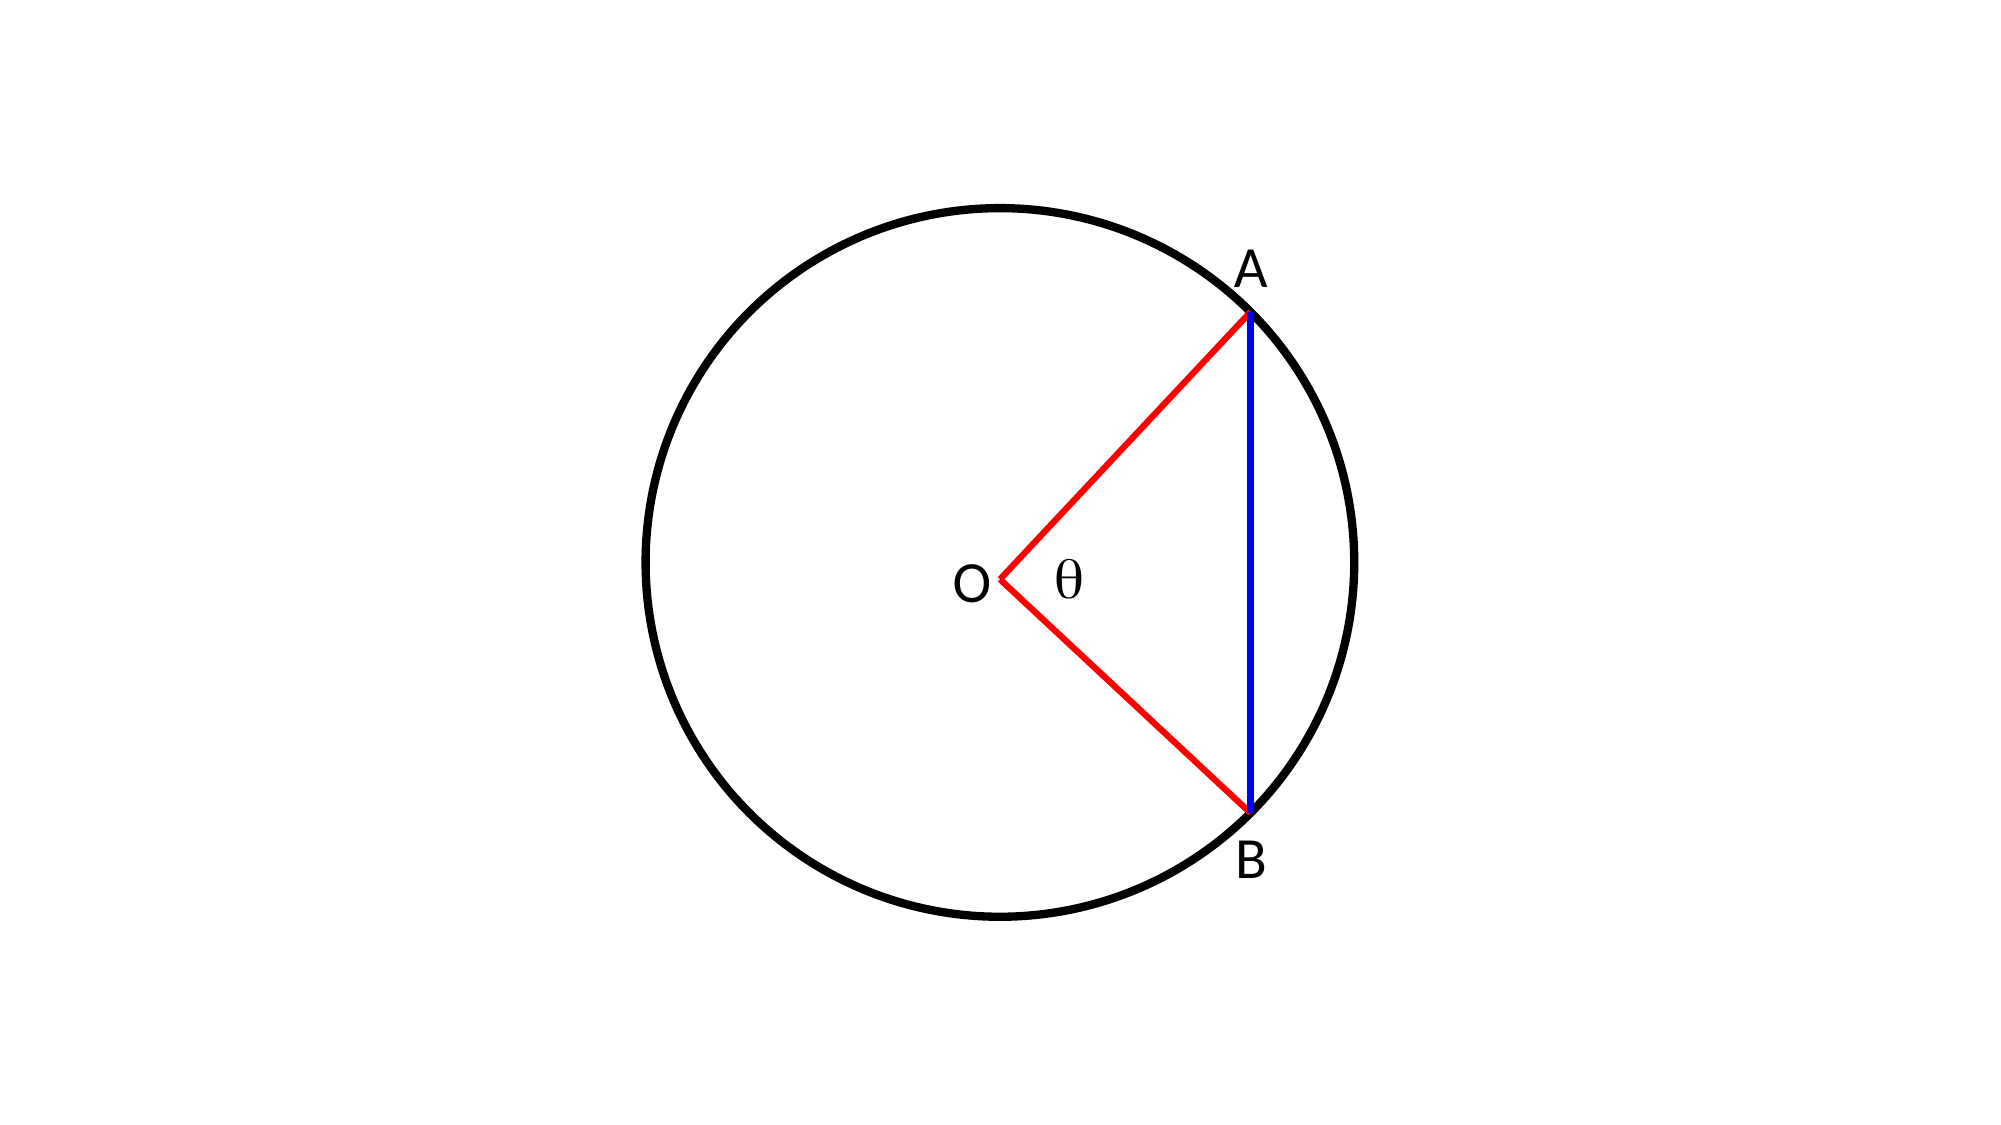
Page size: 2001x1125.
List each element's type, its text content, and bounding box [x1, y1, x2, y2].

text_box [999, 311, 1250, 580]
text_box O [938, 536, 999, 622]
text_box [999, 580, 1251, 814]
text_box A [1219, 222, 1283, 307]
text_box B [1220, 813, 1282, 898]
text_box [1254, 313, 1356, 811]
text_box [644, 207, 1253, 918]
